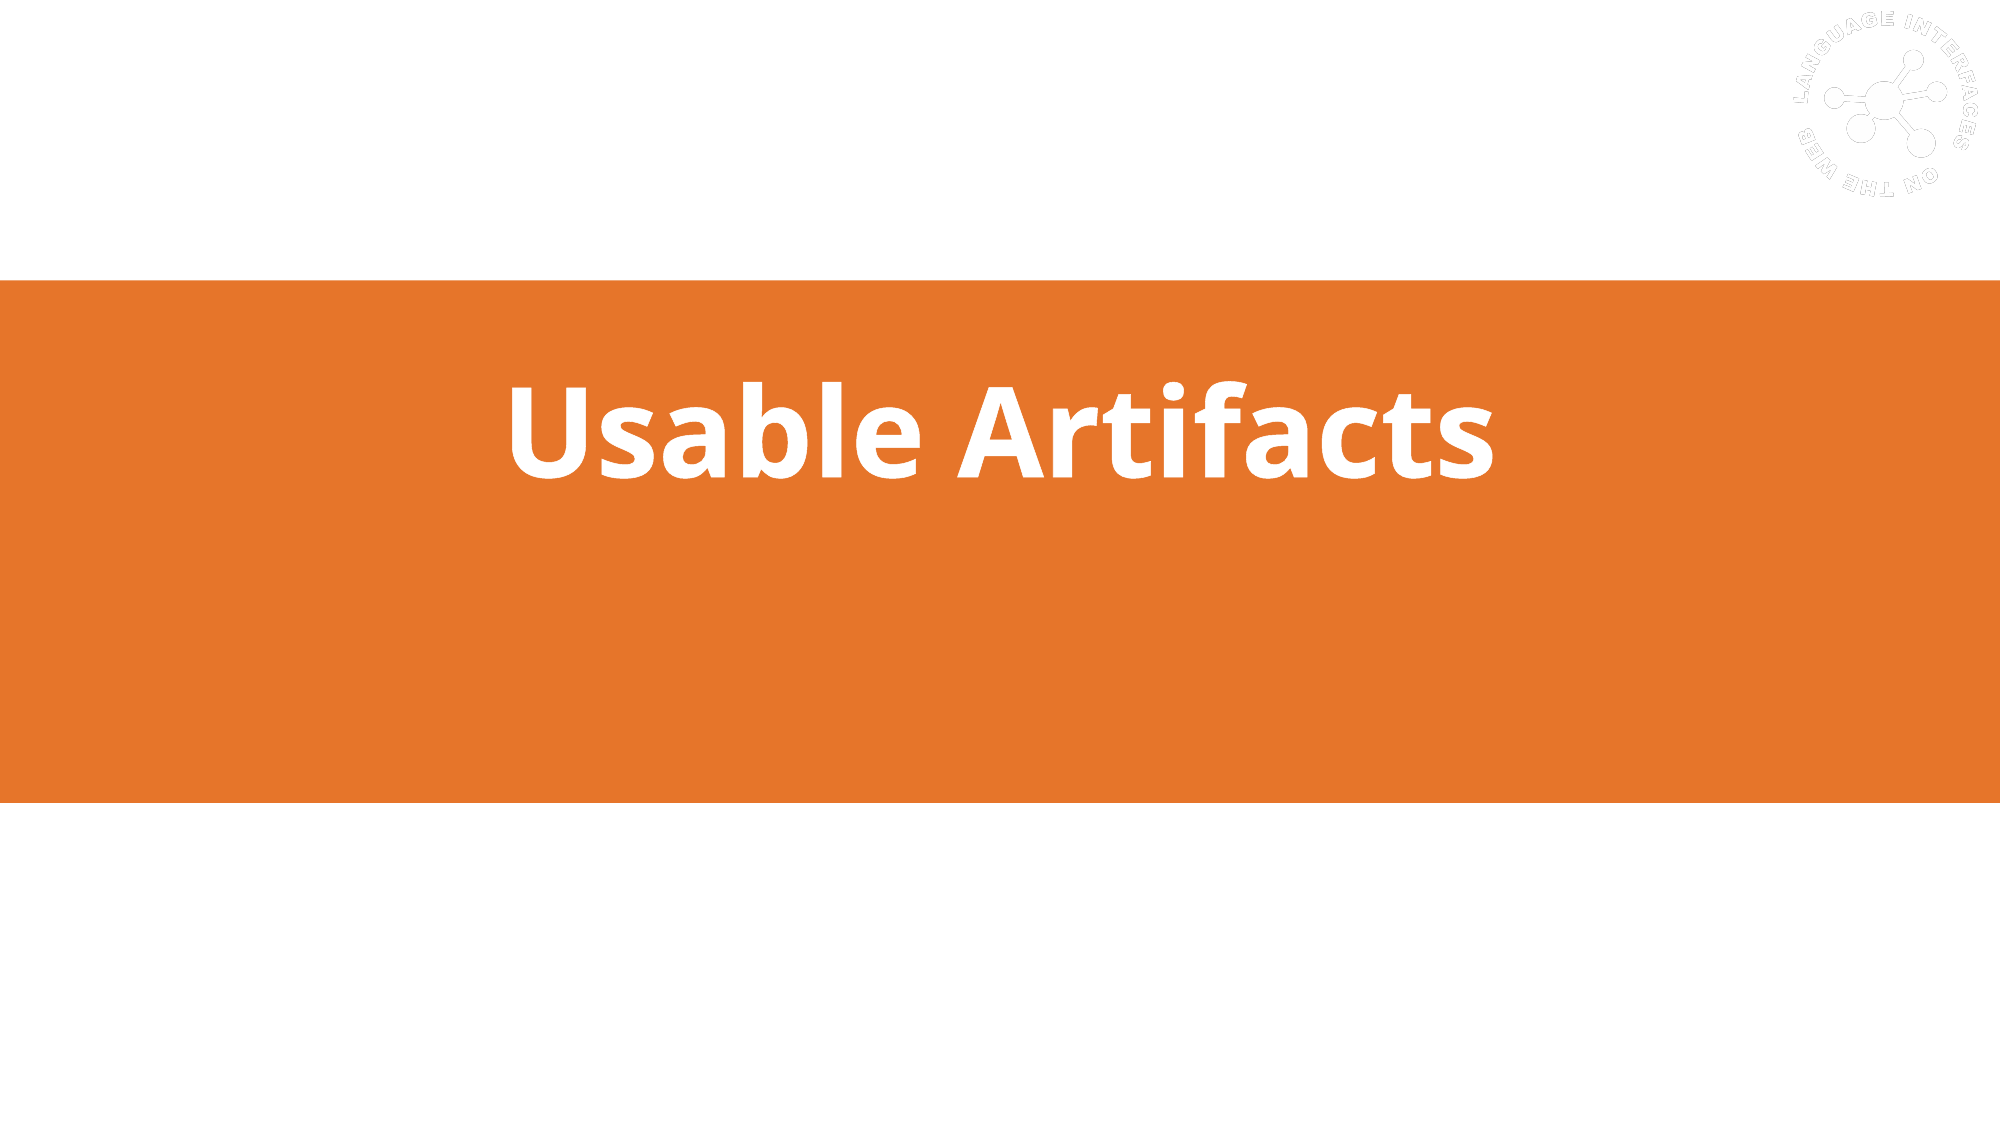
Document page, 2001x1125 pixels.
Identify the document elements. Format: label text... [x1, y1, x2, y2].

picture [1793, 11, 1978, 197]
title Usable Artifacts [0, 280, 2000, 803]
